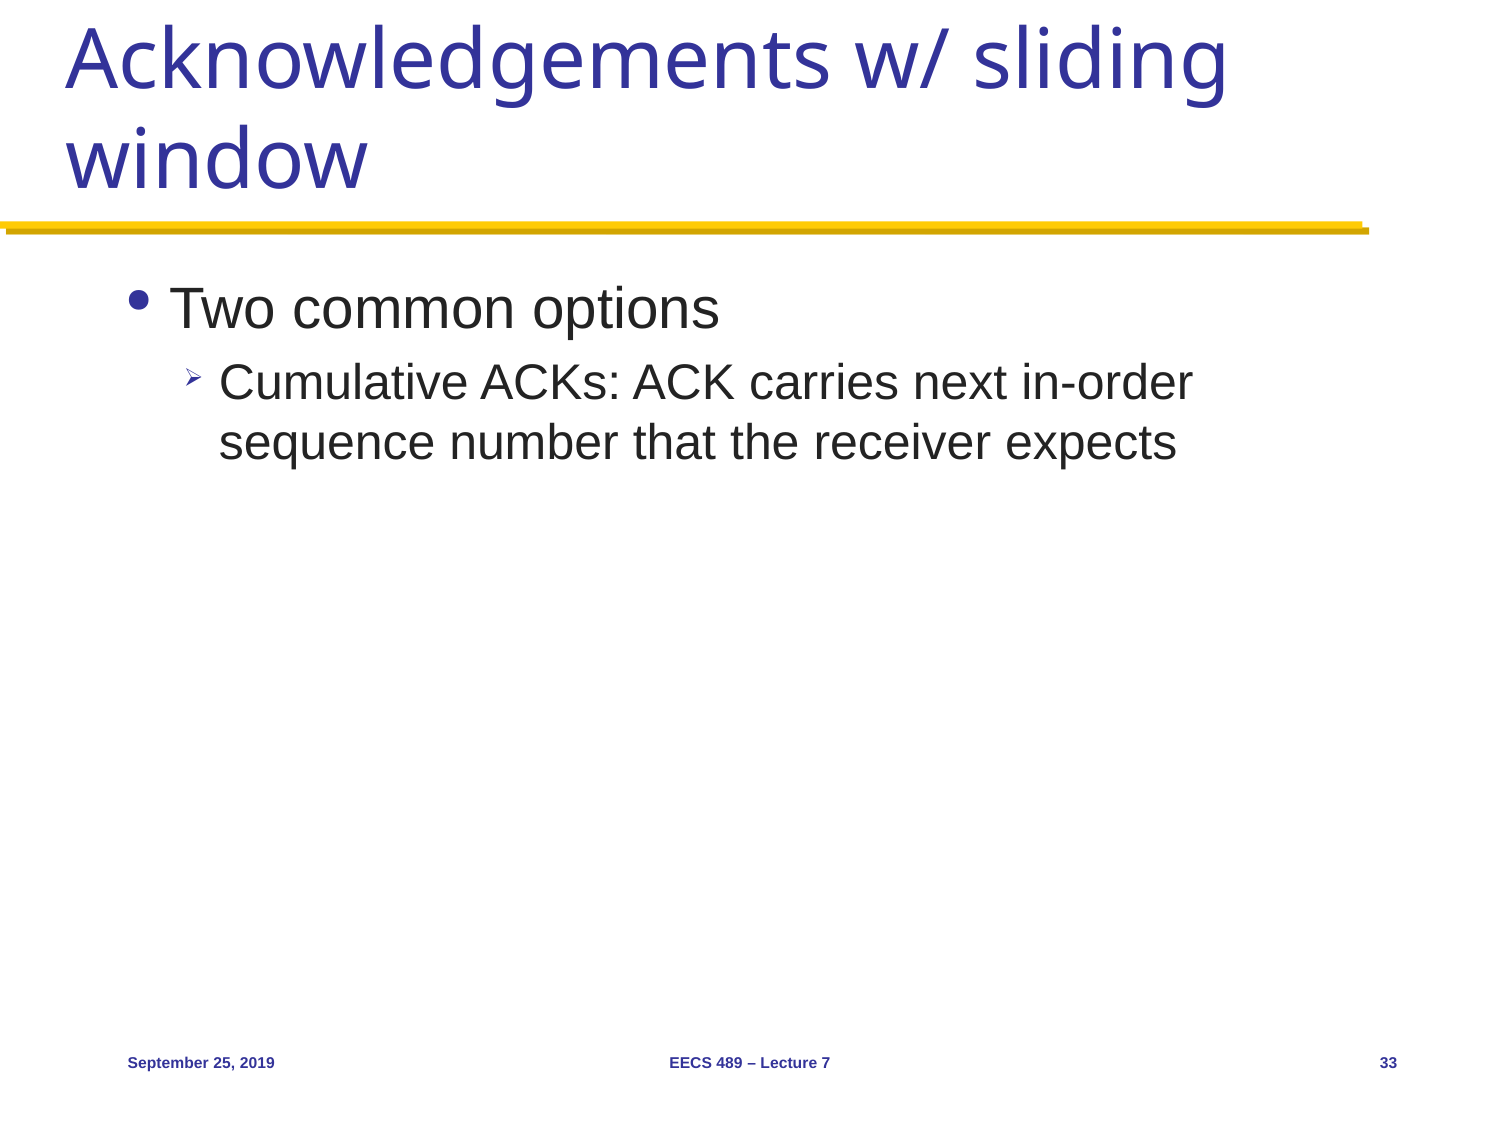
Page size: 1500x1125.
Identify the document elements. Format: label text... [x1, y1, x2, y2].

list Two common options Cumulative ACKs: ACK carries next in-order sequence number that the receiver expects [112, 262, 1413, 988]
footer EECS 489 – Lecture 7 [512, 1024, 988, 1101]
slide_number 33 [1312, 1024, 1413, 1101]
title Acknowledgements w/ sliding window [49, 24, 1451, 213]
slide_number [112, 1024, 426, 1101]
